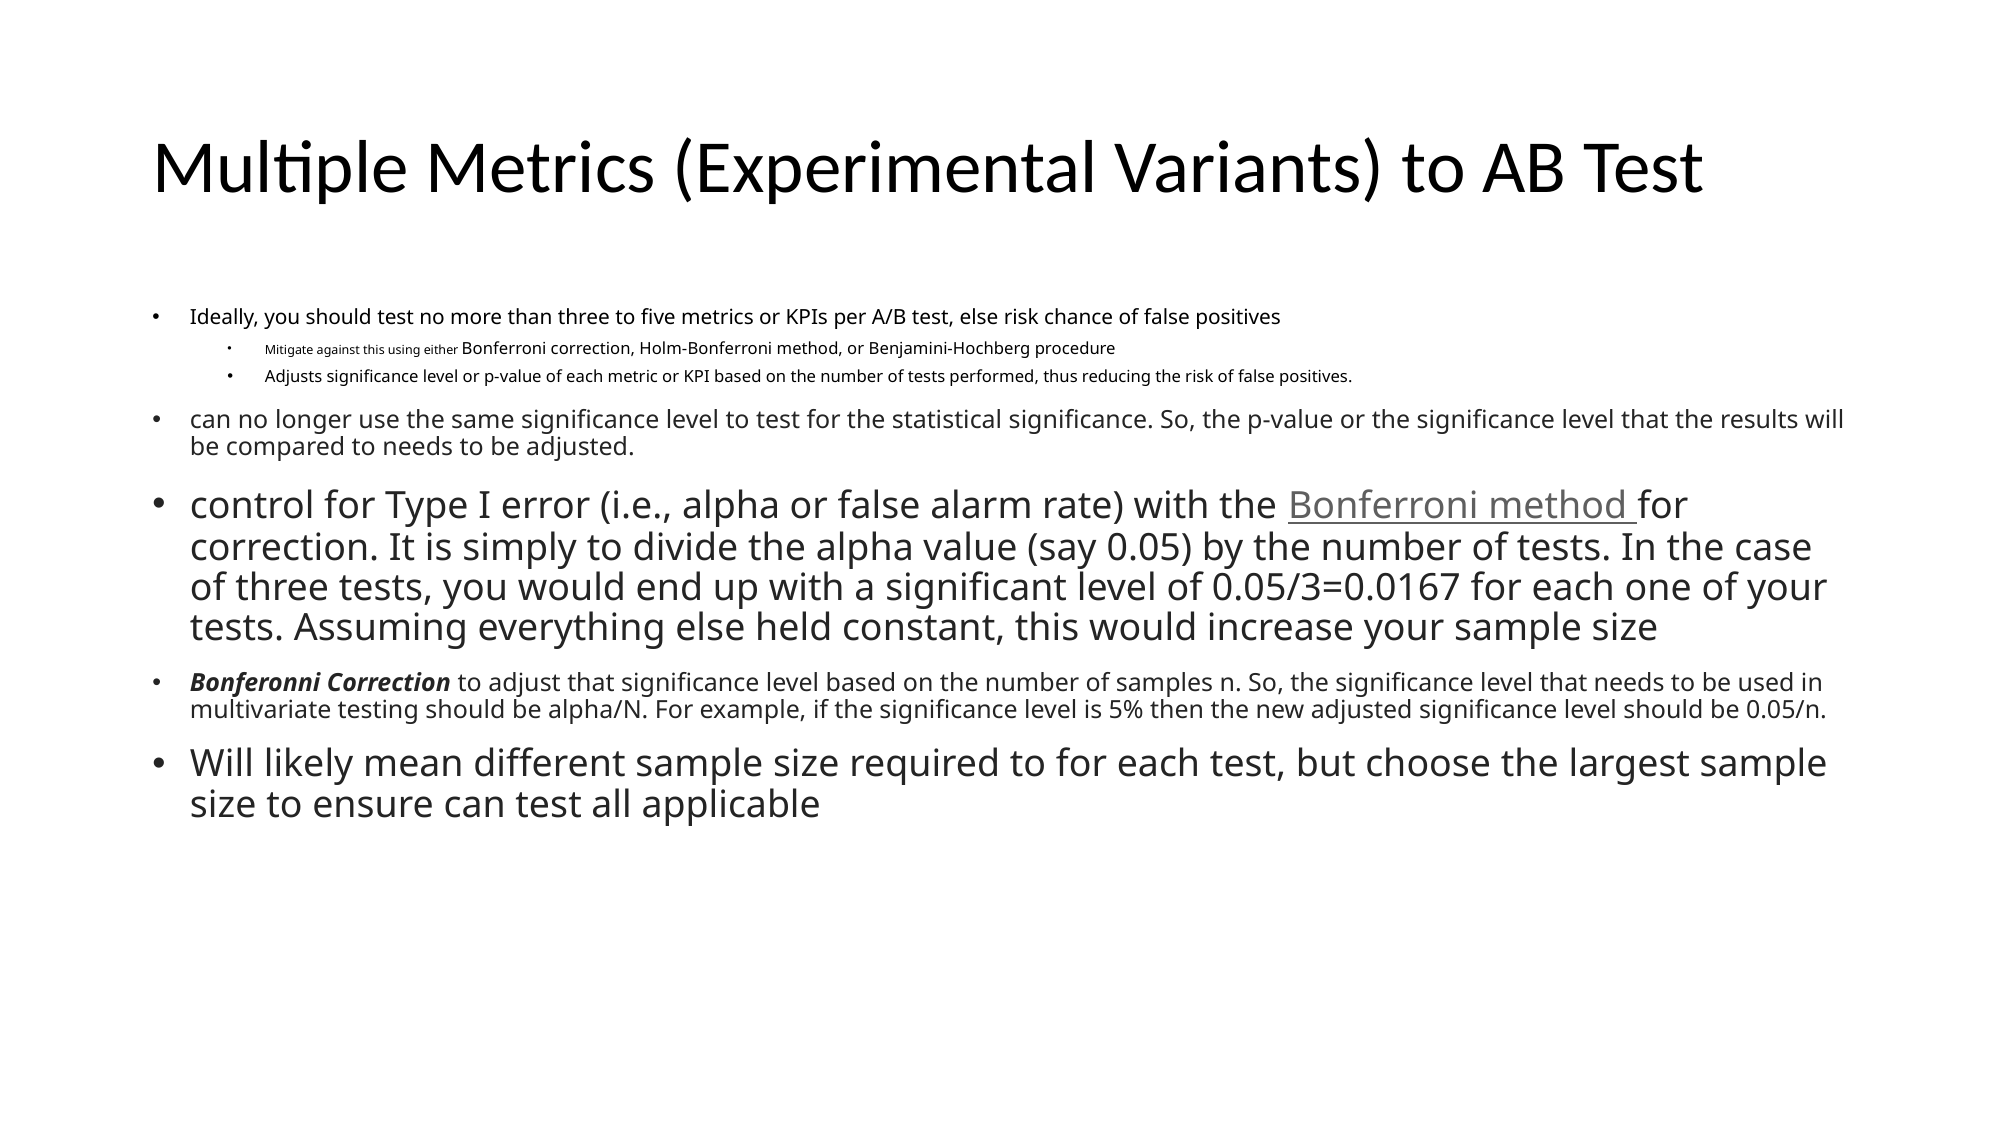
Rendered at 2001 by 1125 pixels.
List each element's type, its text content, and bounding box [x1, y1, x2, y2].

title Multiple Metrics (Experimental Variants) to AB Test [137, 59, 1863, 278]
list Ideally, you should test no more than three to five metrics or KPIs per A/B test, else risk chance of false positives Mitigate against this using either Bonferroni correction, Holm-Bonferroni method, or Benjamini-Hochberg procedure Adjusts significance level or p-value of each metric or KPI based on the number of tests performed, thus reducing the risk of false positives. can no longer use the same significance level to test for the statistical significance. So, the p-value or the significance level that the results will be compared to needs to be adjusted. control for Type I error (i.e., alpha or false alarm rate) with the Bonferroni method for correction. It is simply to divide the alpha value (say 0.05) by the number of tests. In the case of three tests, you would end up with a significant level of 0.05/3=0.0167 for each one of your tests. Assuming everything else held constant, this would increase your sample size Bonferonni Correction to adjust that significance level based on the number of samples n. So, the significance level that needs to be used in multivariate testing should be alpha/N. For example, if the significance level is 5% then the new adjusted significance level should be 0.05/n. Will likely mean different sample size required to for each test, but choose the largest sample size to ensure can test all applicable [137, 299, 1863, 1014]
